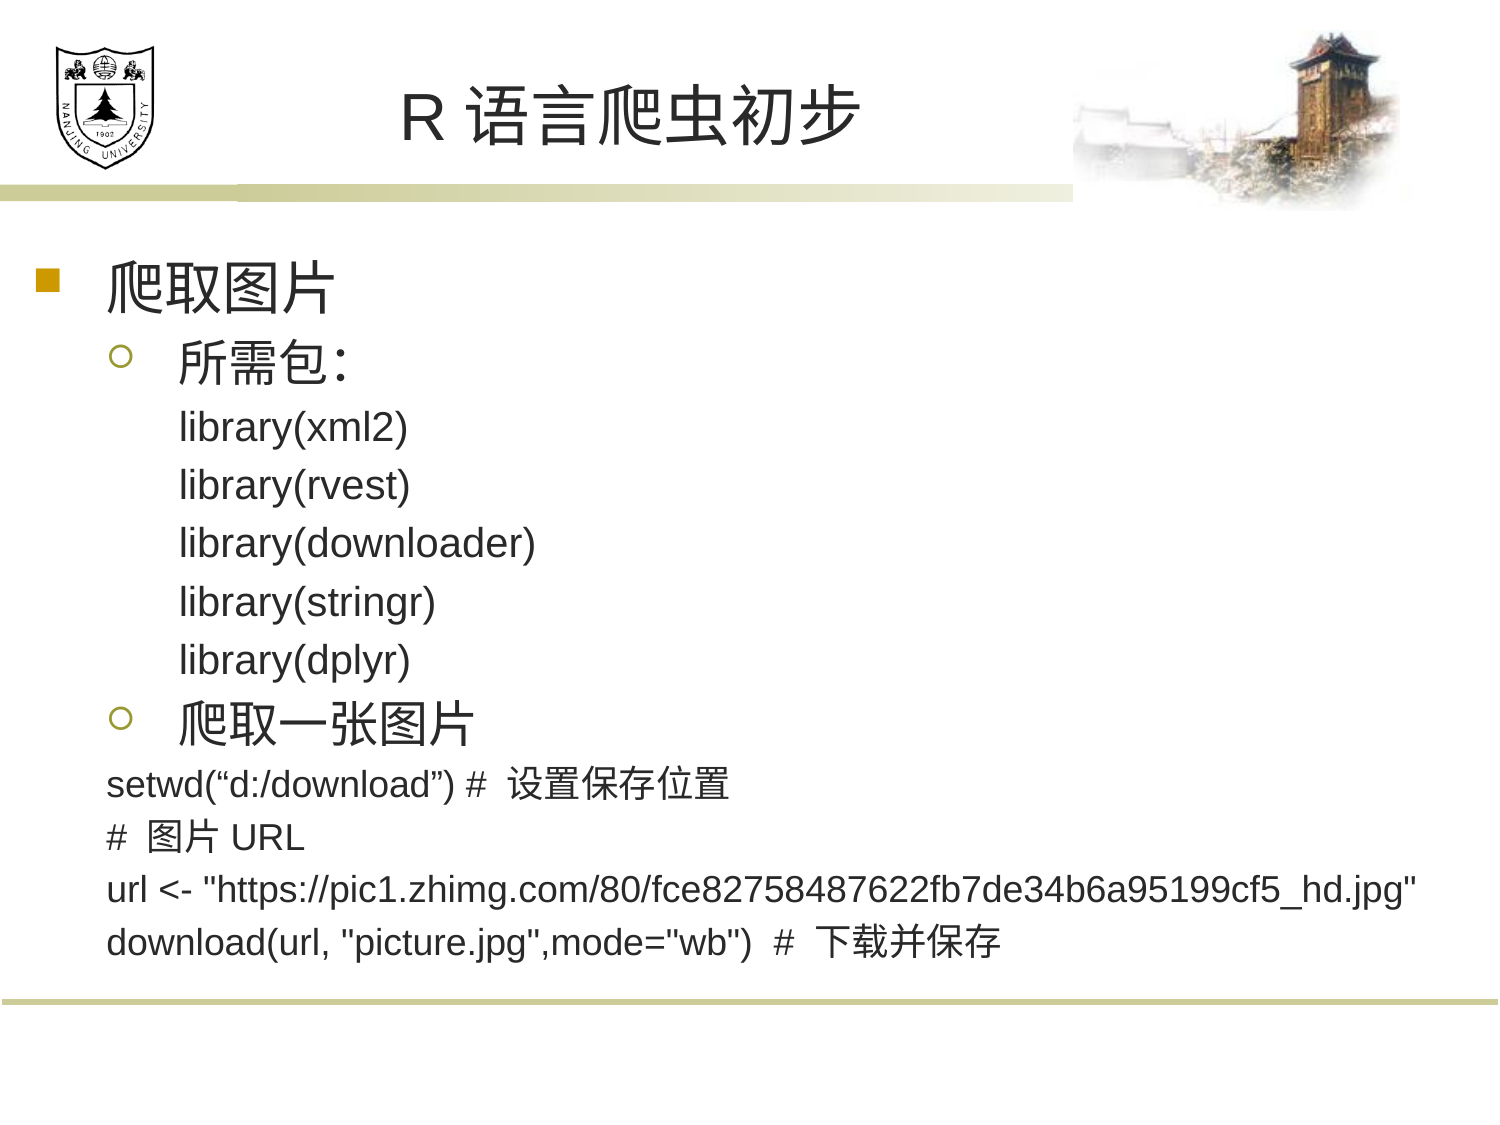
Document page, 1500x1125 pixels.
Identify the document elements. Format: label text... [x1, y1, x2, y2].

list 爬取图片 所需包： library(xml2) library(rvest) library(downloader) library(stringr) library(dplyr) 爬取一张图片 setwd(“d:/download”) # 设置保存位置 # 图片URL url <- "https://pic1.zhimg.com/80/fce82758487622fb7de34b6a95199cf5_hd.jpg" download(url, "picture.jpg",mode="wb") # 下载并保存 [17, 243, 1471, 1035]
title R语言爬虫初步 [171, 66, 1093, 161]
picture [50, 42, 160, 173]
picture [1073, 30, 1400, 211]
picture [1471, 999, 1498, 1005]
picture [2, 999, 17, 1005]
